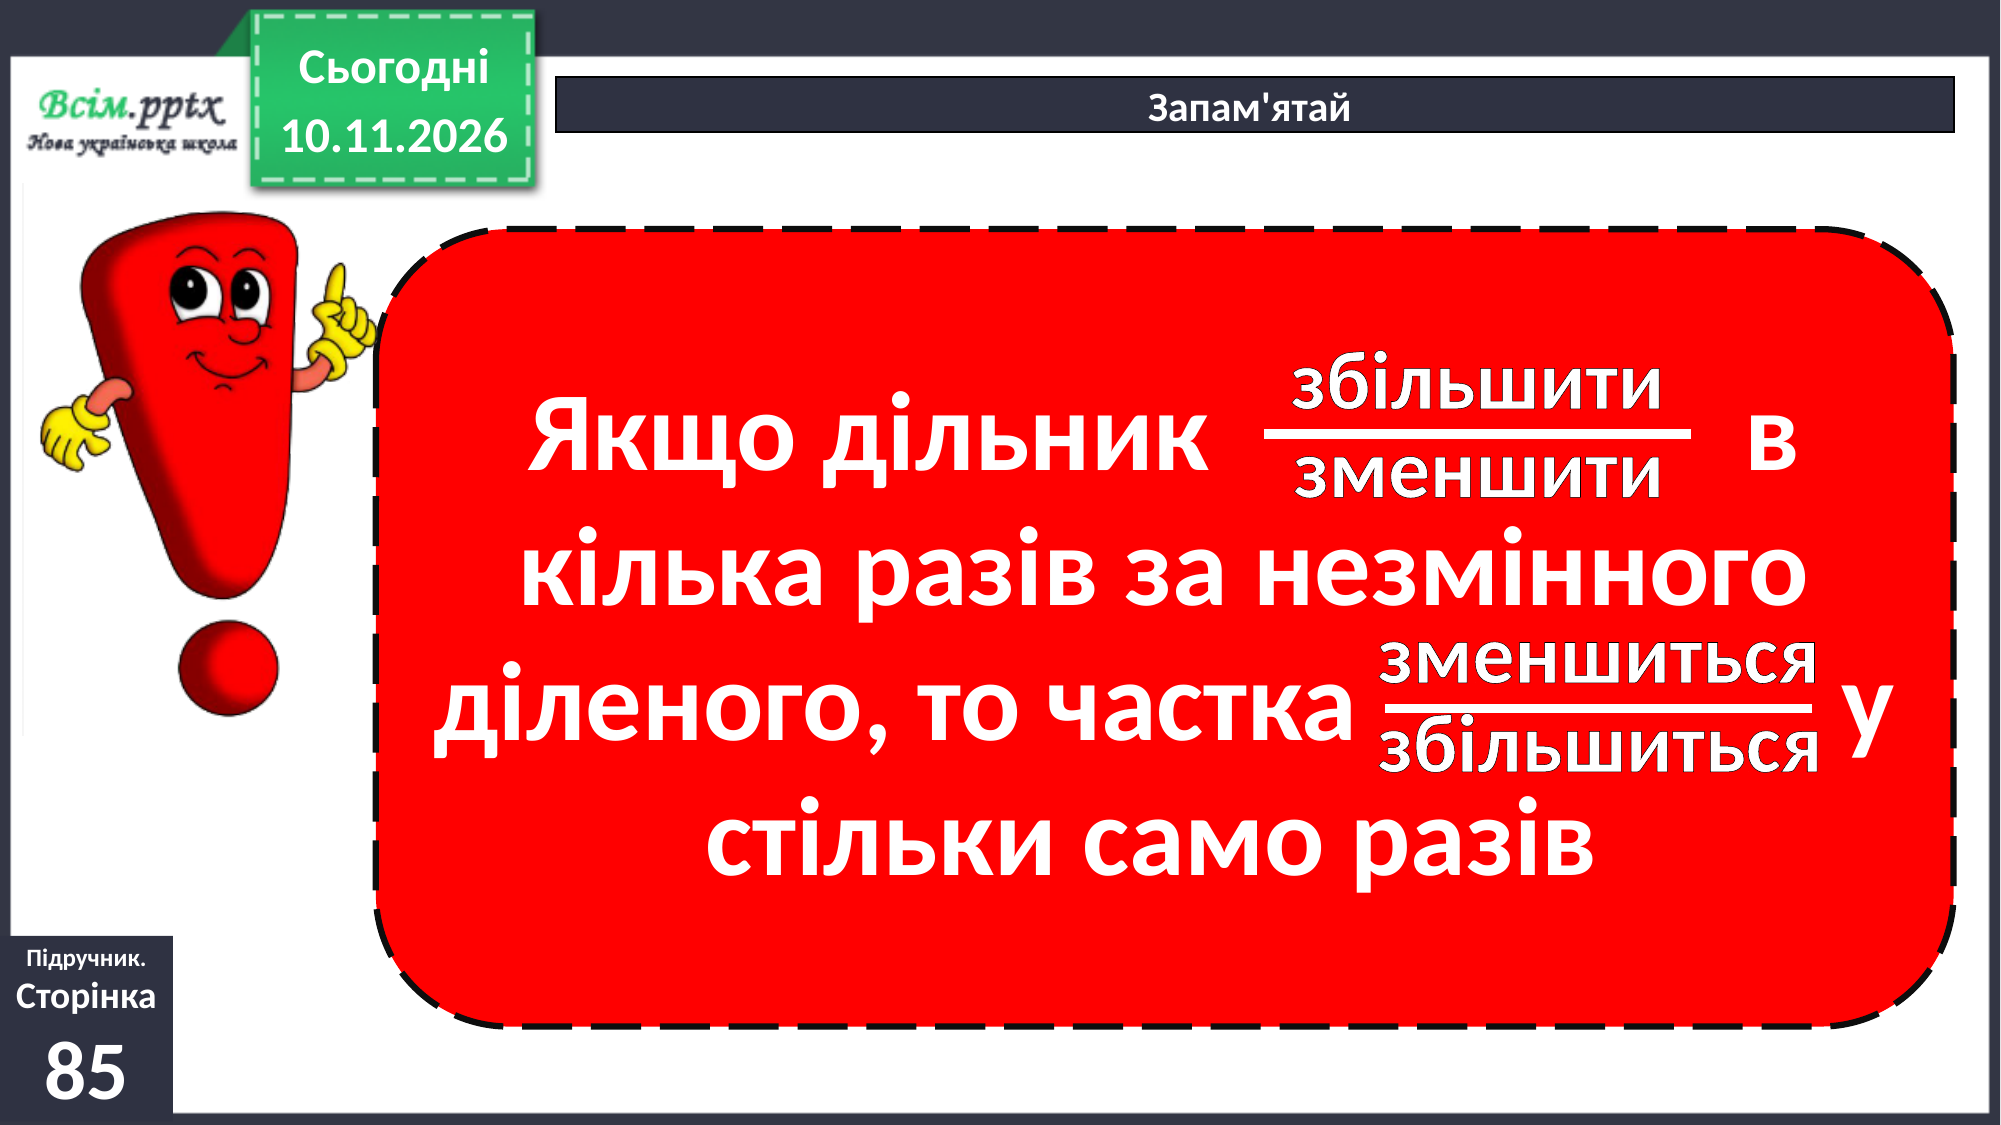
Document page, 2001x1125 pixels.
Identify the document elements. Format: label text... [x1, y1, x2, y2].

text_box зменшити [1278, 439, 1680, 522]
text_box Якщо дільник в кілька разів за незмінного діленого, то частка у стільки само разів [374, 228, 1955, 1028]
picture [0, 0, 2001, 1125]
text_box зменшити [1278, 406, 1680, 429]
text_box зменшиться [1362, 592, 1835, 680]
text_box Сьогодні [284, 26, 535, 101]
text_box збільшити [1275, 317, 1680, 429]
text_box 15.04.2022 [263, 101, 524, 164]
text_box Підручник. Сторінка 85 [0, 935, 174, 1122]
text_box Запам'ятай [555, 76, 1955, 133]
text_box збільшиться [1362, 680, 1838, 796]
